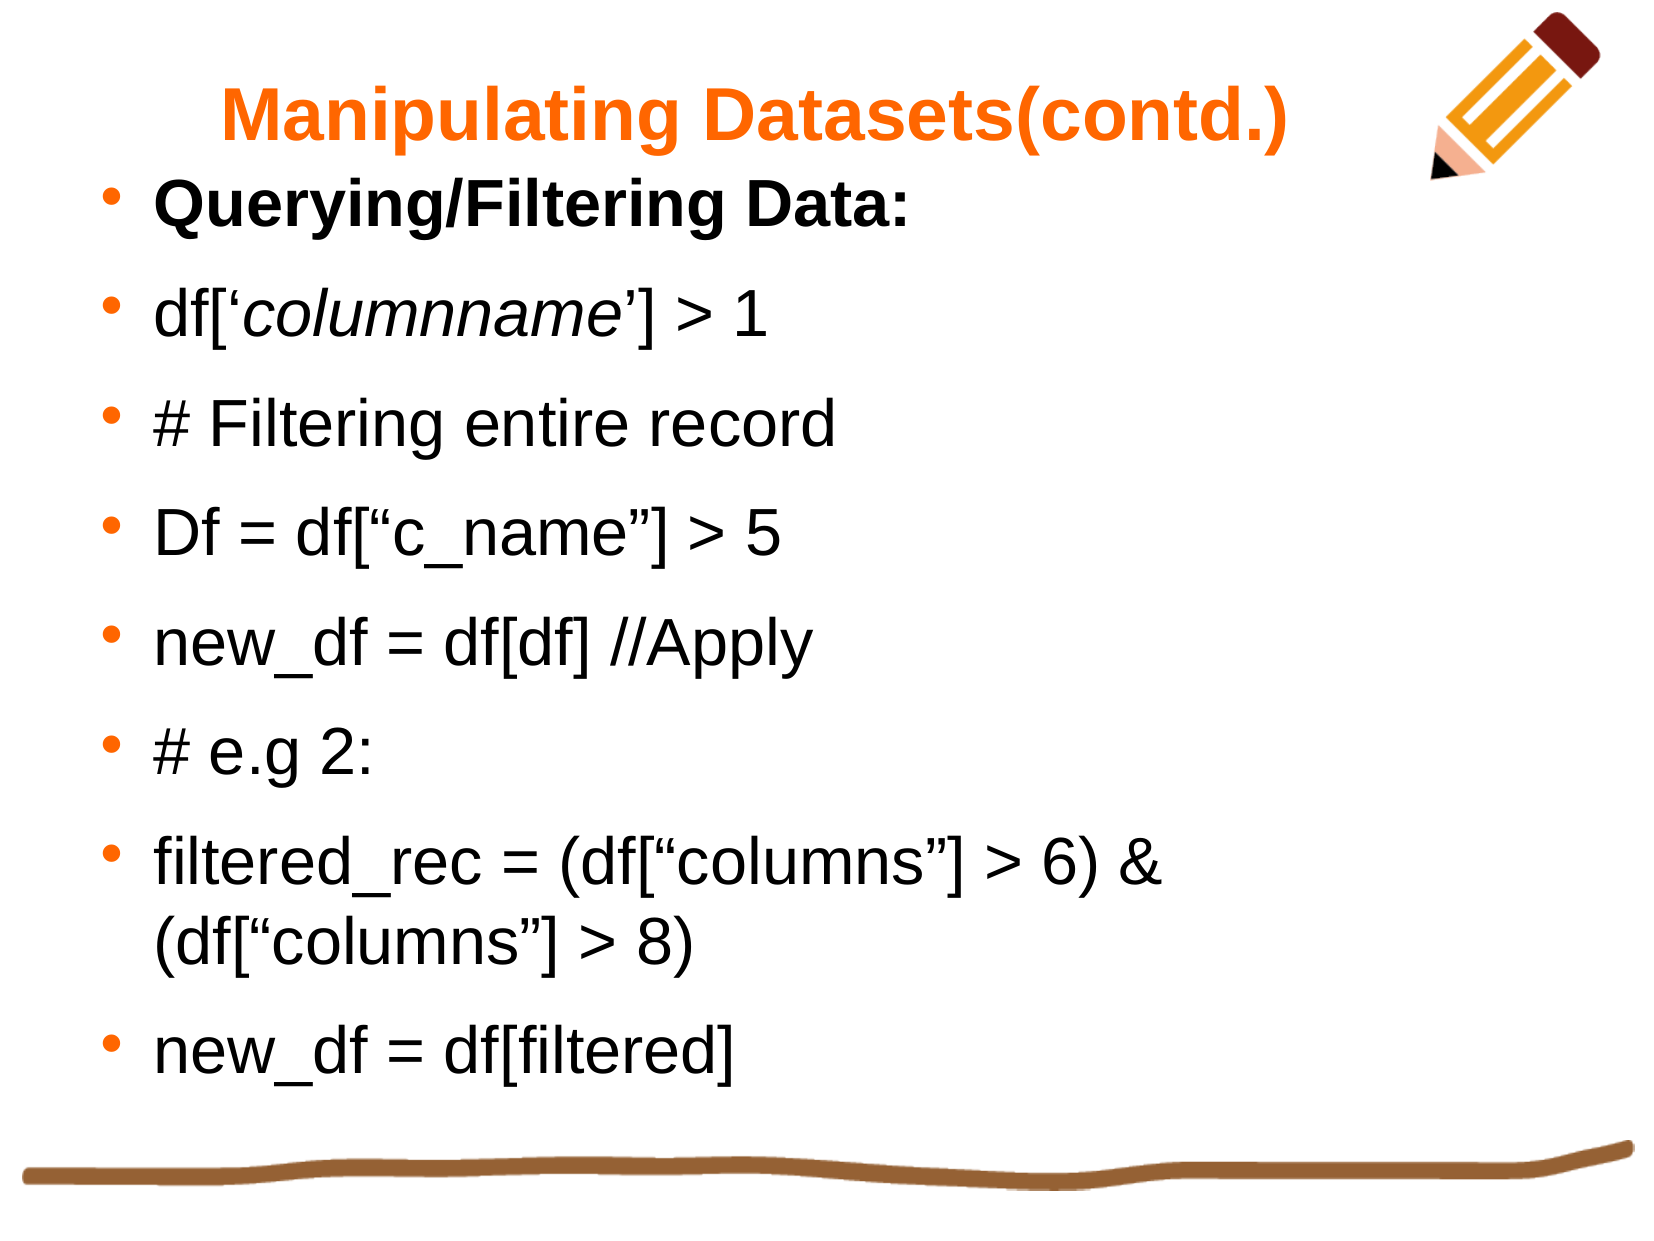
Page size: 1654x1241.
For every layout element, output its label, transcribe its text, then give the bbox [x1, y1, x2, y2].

picture [1430, 12, 1601, 181]
text_box Manipulating Datasets(contd.) [82, 49, 1429, 172]
text_box Querying/Filtering Data: df[‘columnname’] > 1 # Filtering entire record Df = df[“c_name”] > 5 new_df = df[df] //Apply # e.g 2: filtered_rec = (df[“columns”] > 6) & (df[“columns”] > 8) new_df = df[filtered] [82, 160, 1370, 1169]
picture [22, 1140, 1635, 1191]
